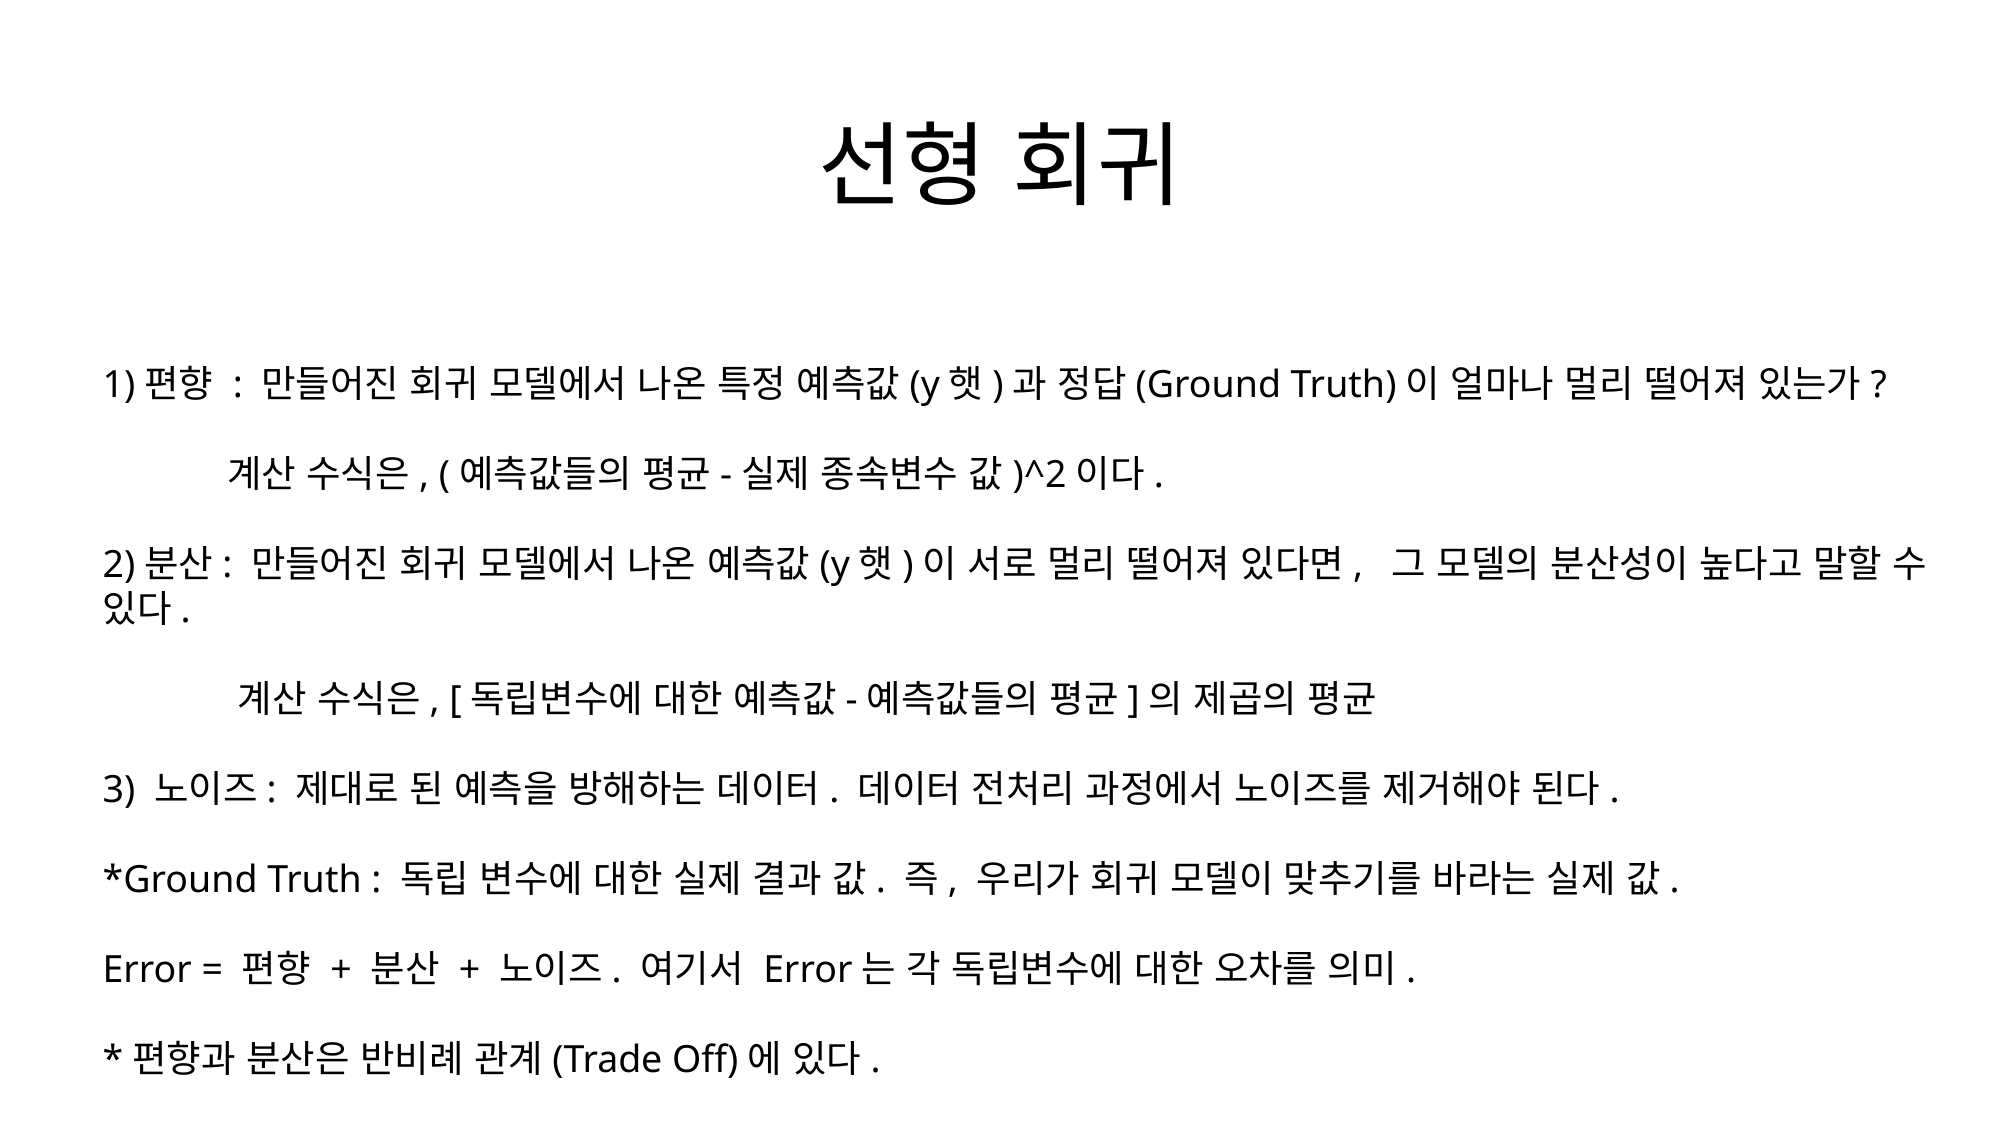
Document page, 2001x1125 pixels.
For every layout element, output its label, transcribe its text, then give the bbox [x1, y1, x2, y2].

text_box 1)편향 : 만들어진 회귀 모델에서 나온 특정 예측값(y햇)과 정답(Ground Truth)이 얼마나 멀리 떨어져 있는가? 계산 수식은, (예측값들의 평균-실제 종속변수 값)^2이다. 2)분산: 만들어진 회귀 모델에서 나온 예측값(y햇)이 서로 멀리 떨어져 있다면, 그 모델의 분산성이 높다고 말할 수 있다. 계산 수식은, [독립변수에 대한 예측값-예측값들의 평균]의 제곱의 평균 3) 노이즈: 제대로 된 예측을 방해하는 데이터. 데이터 전처리 과정에서 노이즈를 제거해야 된다. *Ground Truth : 독립 변수에 대한 실제 결과 값. 즉, 우리가 회귀 모델이 맞추기를 바라는 실제 값. Error = 편향 + 분산 + 노이즈. 여기서 Error는 각 독립변수에 대한 오차를 의미. *편향과 분산은 반비례 관계(Trade Off)에 있다. [87, 307, 1964, 1088]
title 선형 회귀 [137, 59, 1863, 278]
